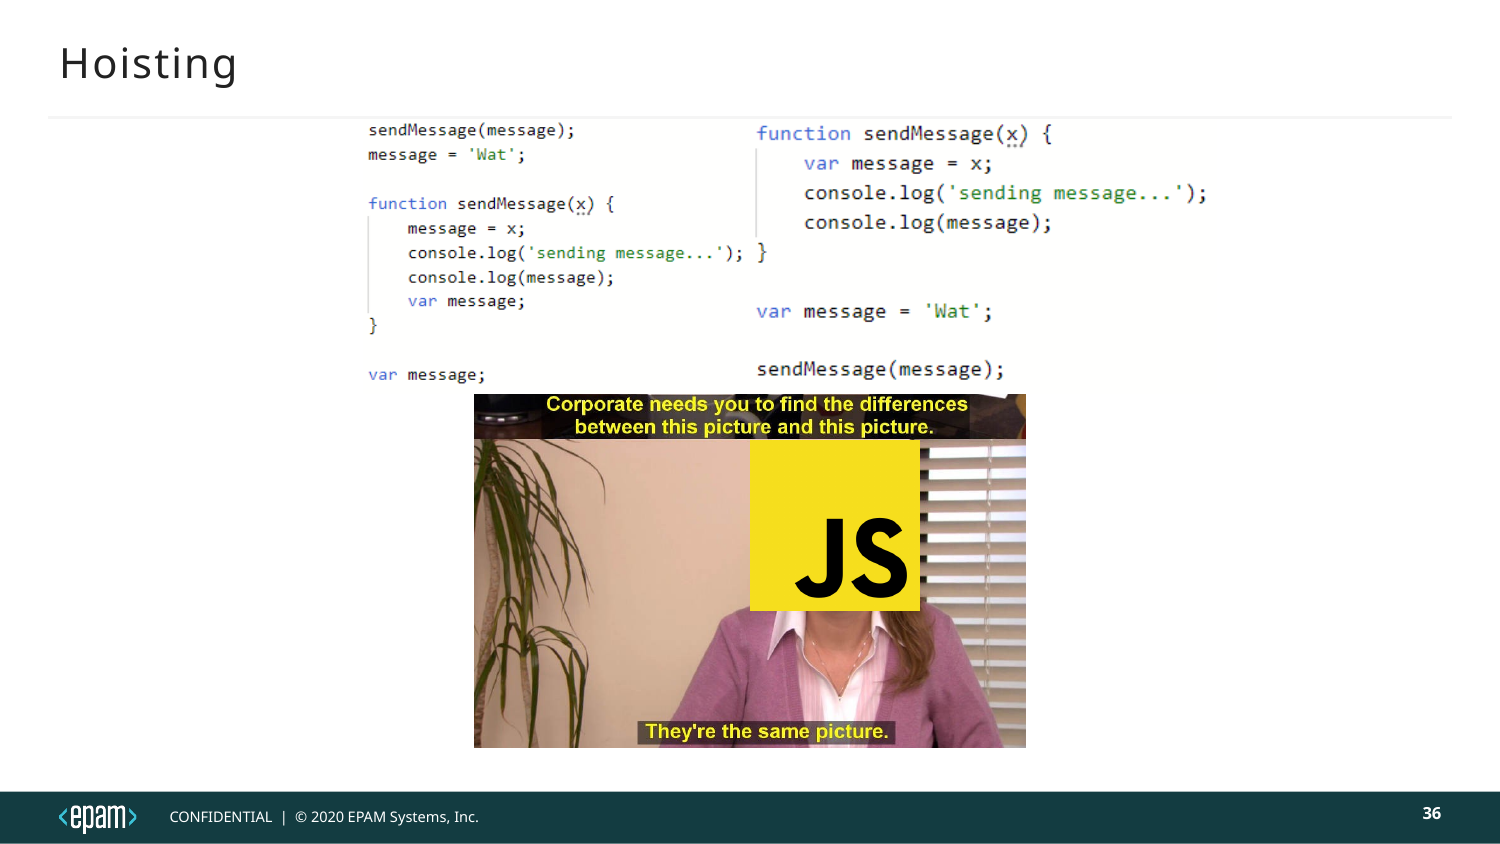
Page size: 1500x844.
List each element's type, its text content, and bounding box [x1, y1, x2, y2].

slide_number 36 [1216, 791, 1442, 844]
picture [363, 119, 1217, 394]
picture [749, 440, 920, 611]
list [474, 394, 1026, 748]
title Hoisting [59, 37, 1442, 87]
